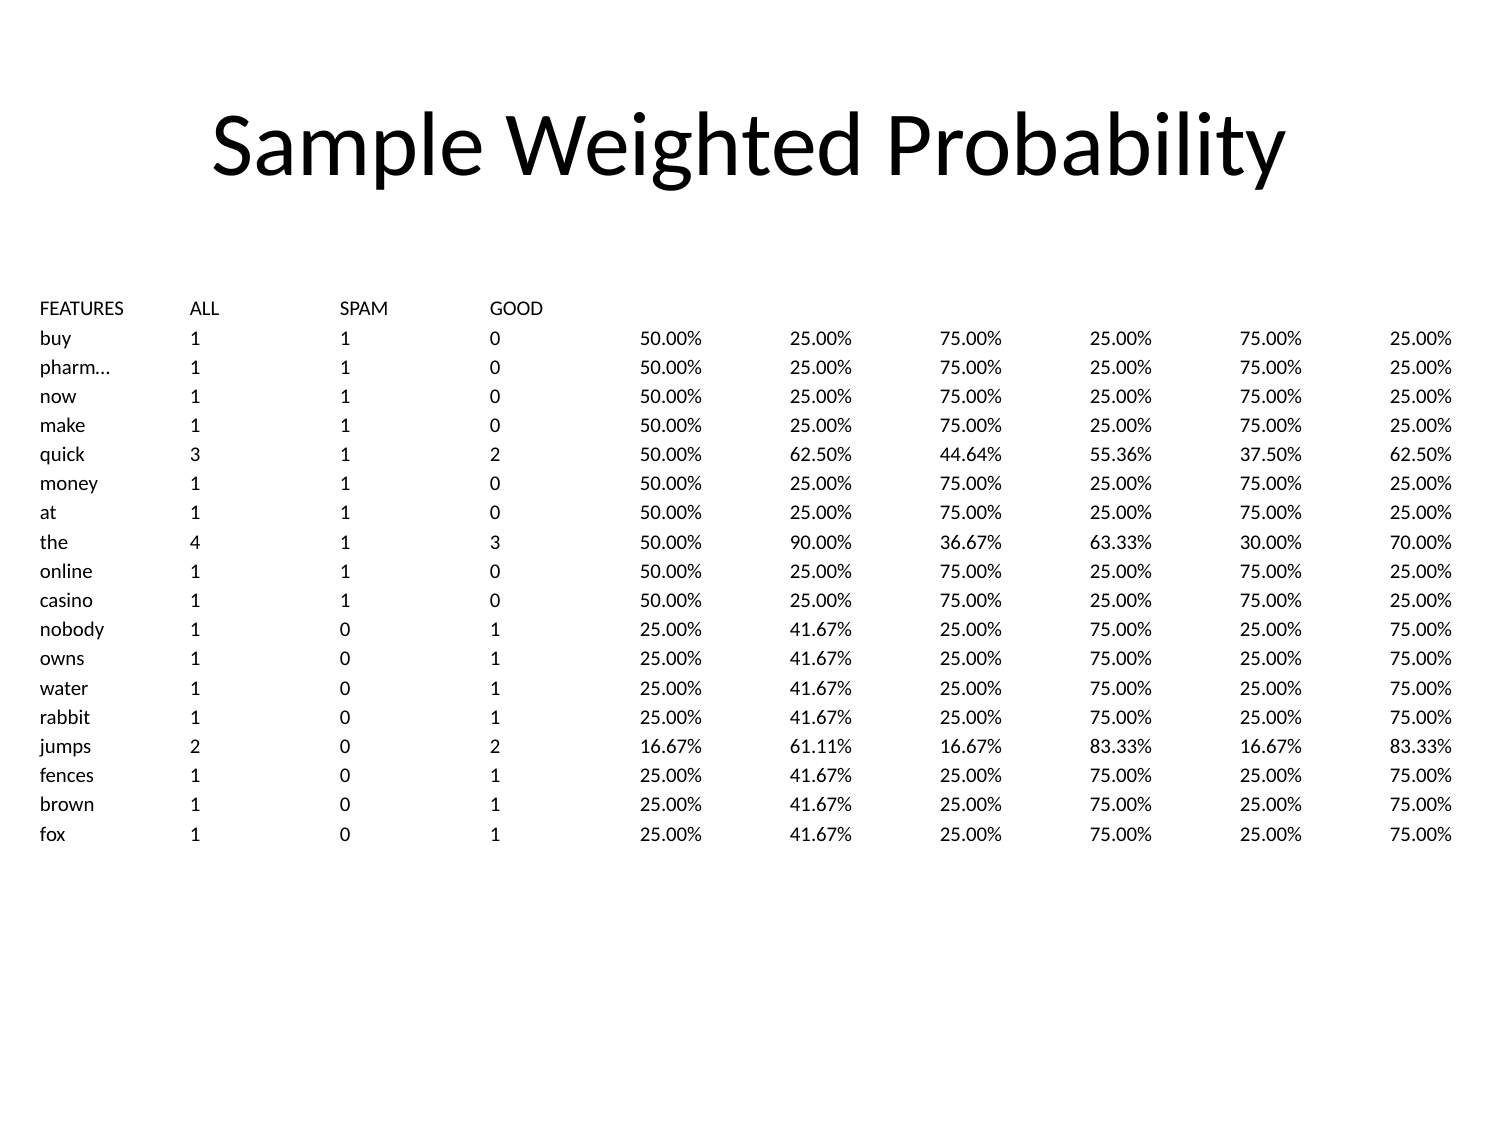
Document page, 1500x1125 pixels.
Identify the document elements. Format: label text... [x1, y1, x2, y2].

title Sample Weighted Probability [75, 45, 1425, 233]
